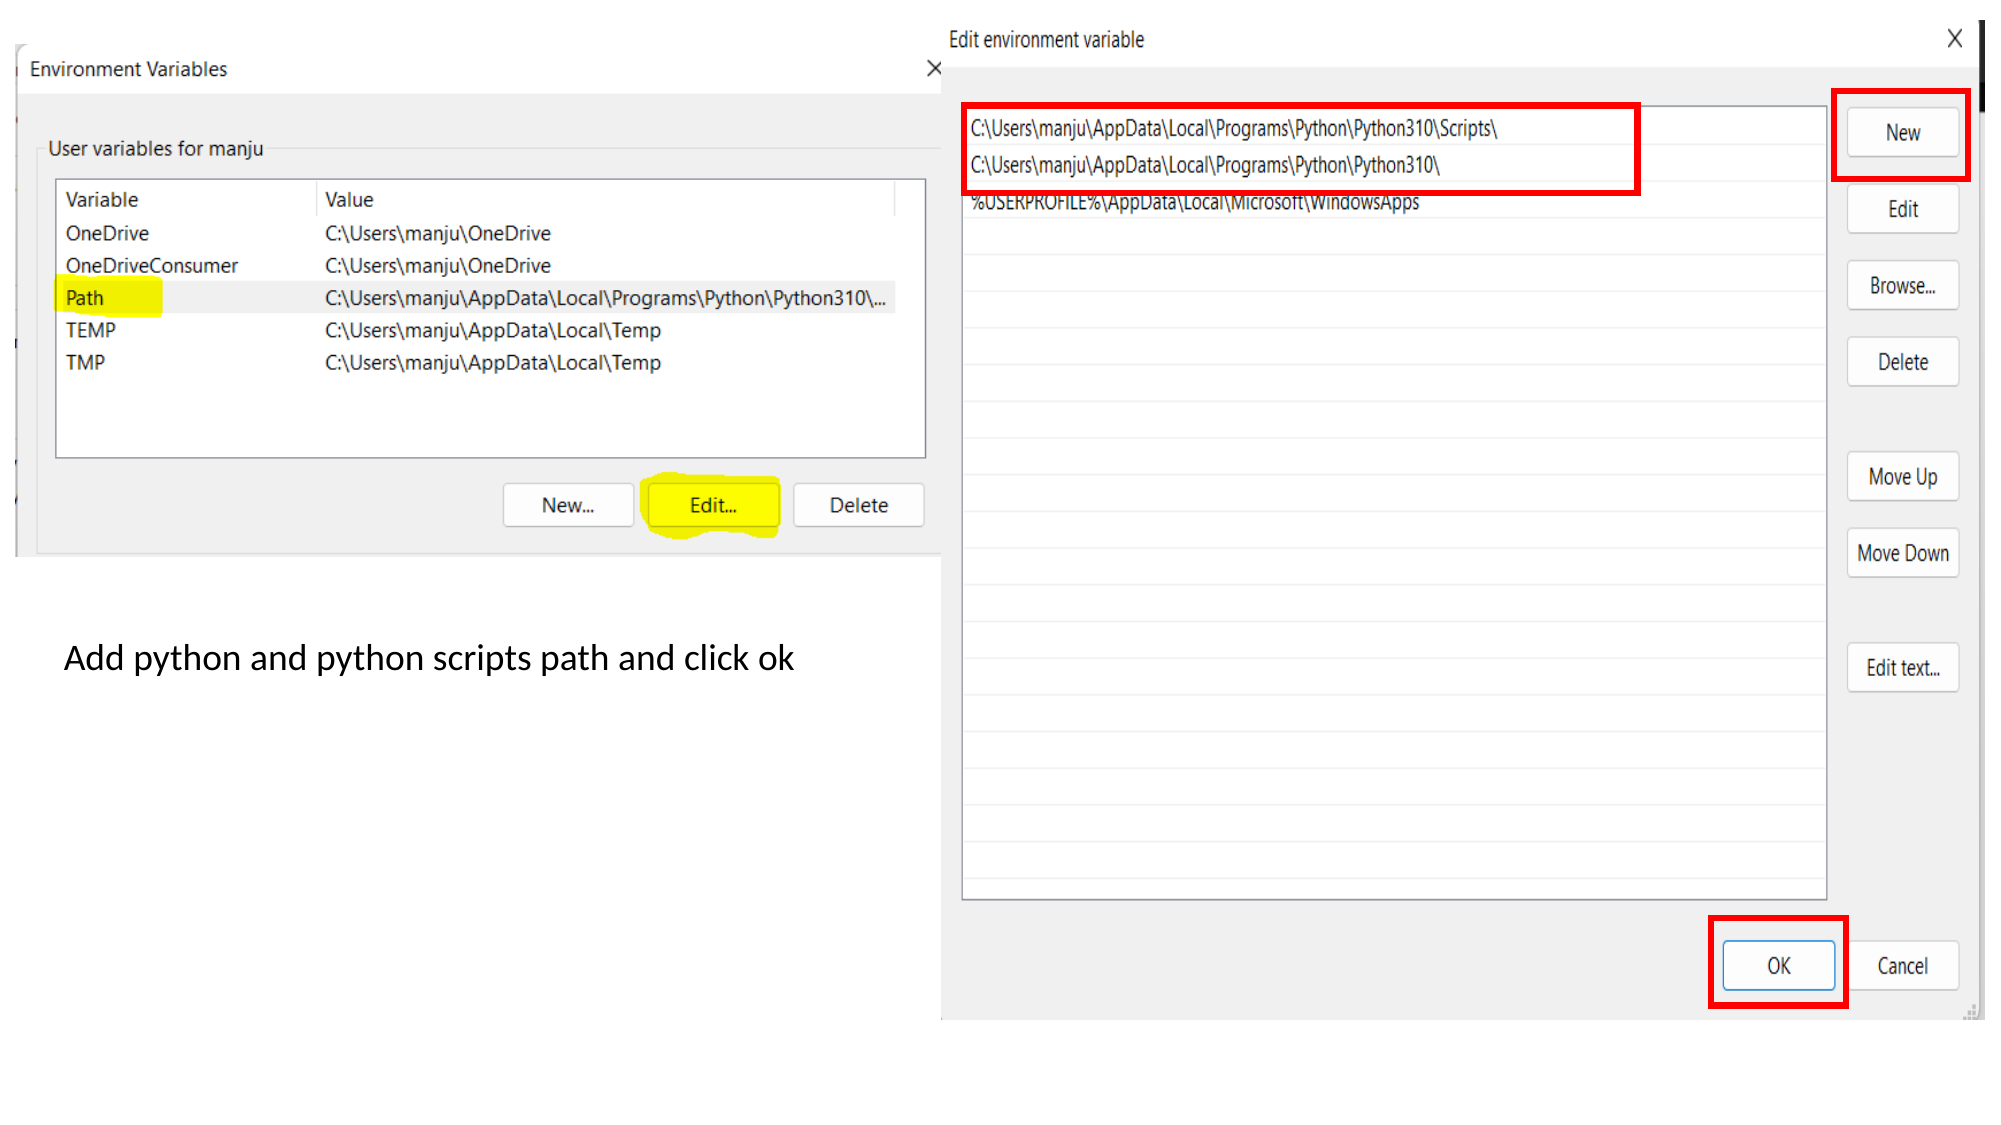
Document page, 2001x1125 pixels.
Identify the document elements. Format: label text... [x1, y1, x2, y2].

picture [15, 20, 1985, 1020]
text_box Add python and python scripts path and click ok [48, 625, 888, 686]
